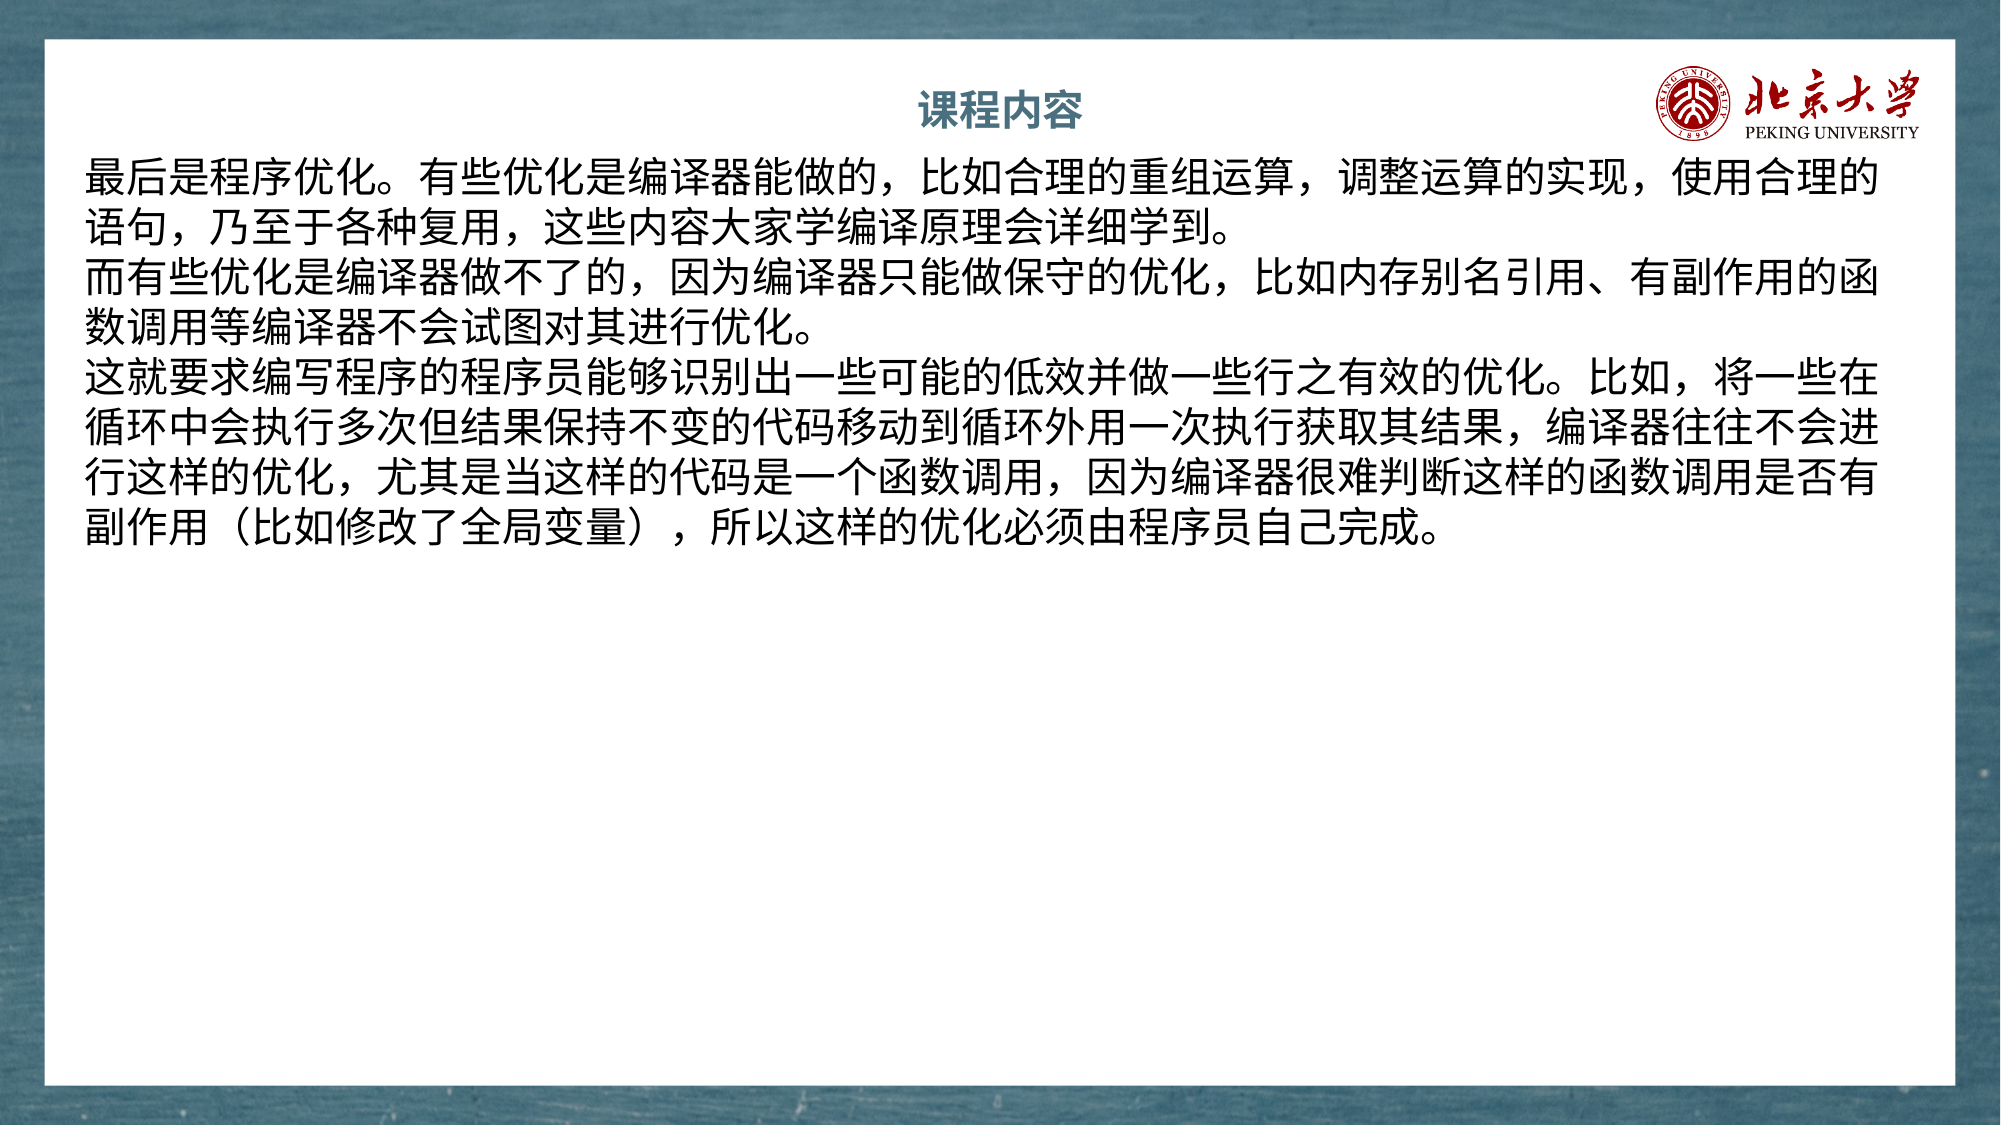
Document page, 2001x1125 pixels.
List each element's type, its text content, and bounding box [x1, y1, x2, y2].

text_box [44, 38, 1956, 1087]
picture [0, 0, 2001, 1125]
text_box 最后是程序优化。有些优化是编译器能做的，比如合理的重组运算，调整运算的实现，使用合理的语句，乃至于各种复用，这些内容大家学编译原理会详细学到。 而有些优化是编译器做不了的，因为编译器只能做保守的优化，比如内存别名引用、有副作用的函数调用等编译器不会试图对其进行优化。 这就要求编写程序的程序员能够识别出一些可能的低效并做一些行之有效的优化。比如，将一些在循环中会执行多次但结果保持不变的代码移动到循环外用一次执行获取其结果，编译器往往不会进行这样的优化，尤其是当这样的代码是一个函数调用，因为编译器很难判断这样的函数调用是否有副作用（比如修改了全局变量），所以这样的优化必须由程序员自己完成。 [69, 143, 1934, 558]
text_box 课程内容 [767, 76, 1235, 141]
